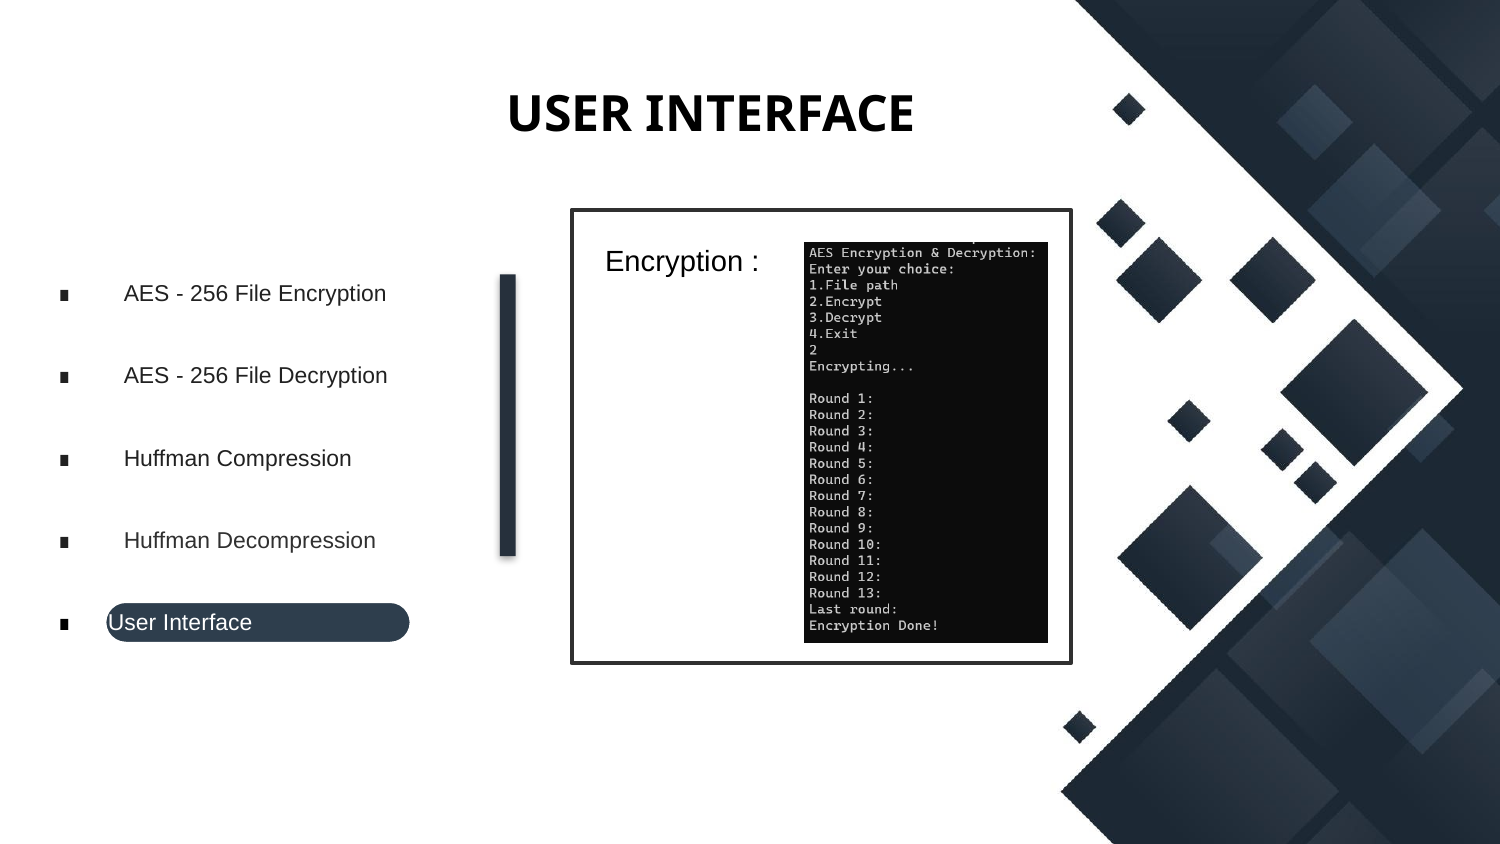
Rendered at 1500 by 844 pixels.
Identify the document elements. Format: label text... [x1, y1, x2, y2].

text_box USER INTERFACE [300, 66, 1122, 142]
text_box [570, 208, 1073, 665]
text_box ∎ AES - 256 File Encryption ∎ AES - 256 File Decryption ∎ Huffman Compression ∎ Huffman Decompression ∎ User Interface [42, 263, 426, 691]
text_box Encryption : [589, 226, 1109, 691]
picture [0, 0, 1500, 844]
text_box [499, 274, 516, 557]
